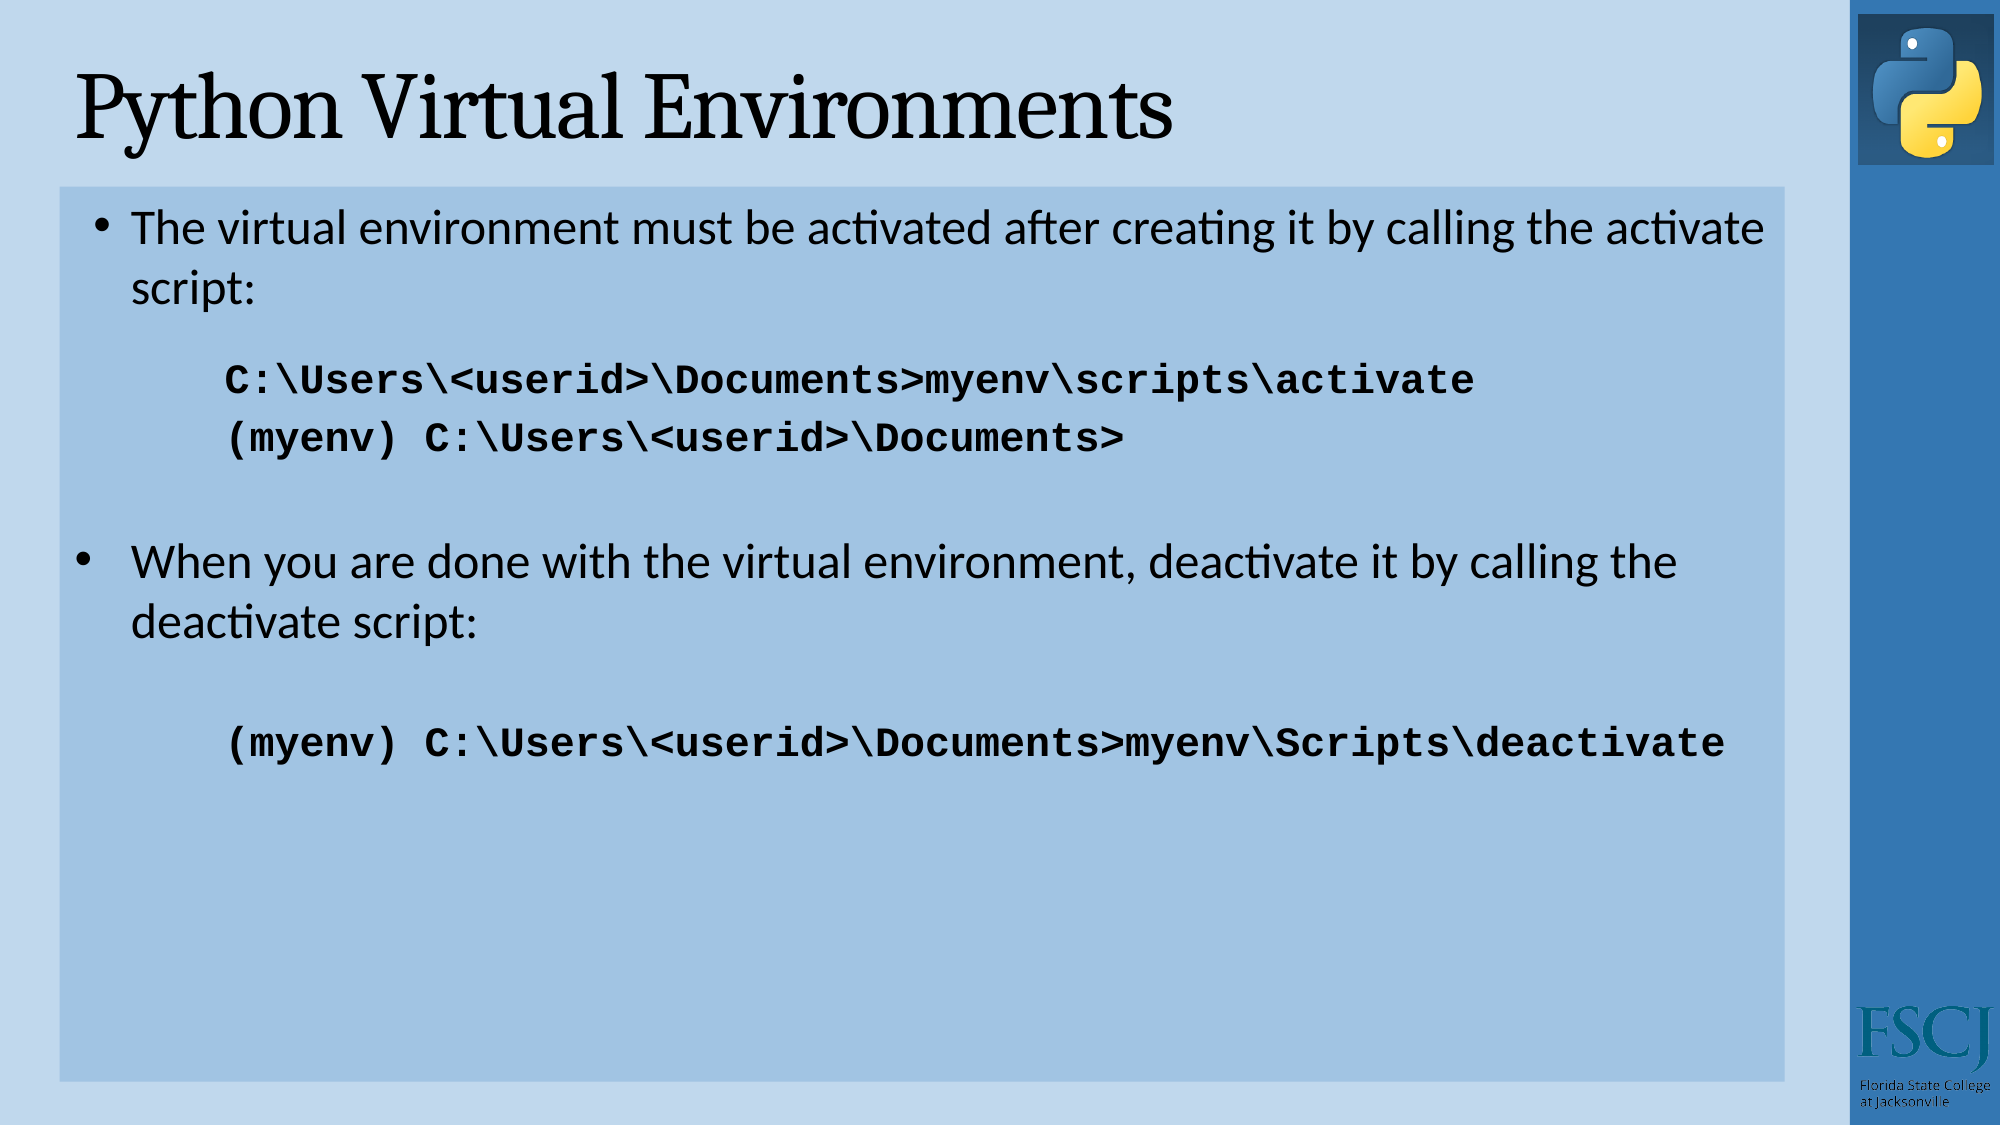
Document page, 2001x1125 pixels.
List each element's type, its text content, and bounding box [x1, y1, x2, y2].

title Python Virtual Environments [59, 33, 1863, 167]
list The virtual environment must be activated after creating it by calling the activate script: C:\Users\<userid>\Documents>myenv\scripts\activate (myenv) C:\Users\<userid>\Documents> When you are done with the virtual environment, deactivate it by calling the deactivate script: (myenv) C:\Users\<userid>\Documents>myenv\Scripts\deactivate [59, 186, 1785, 1082]
picture [1856, 1006, 1994, 1109]
picture [1858, 14, 1994, 165]
